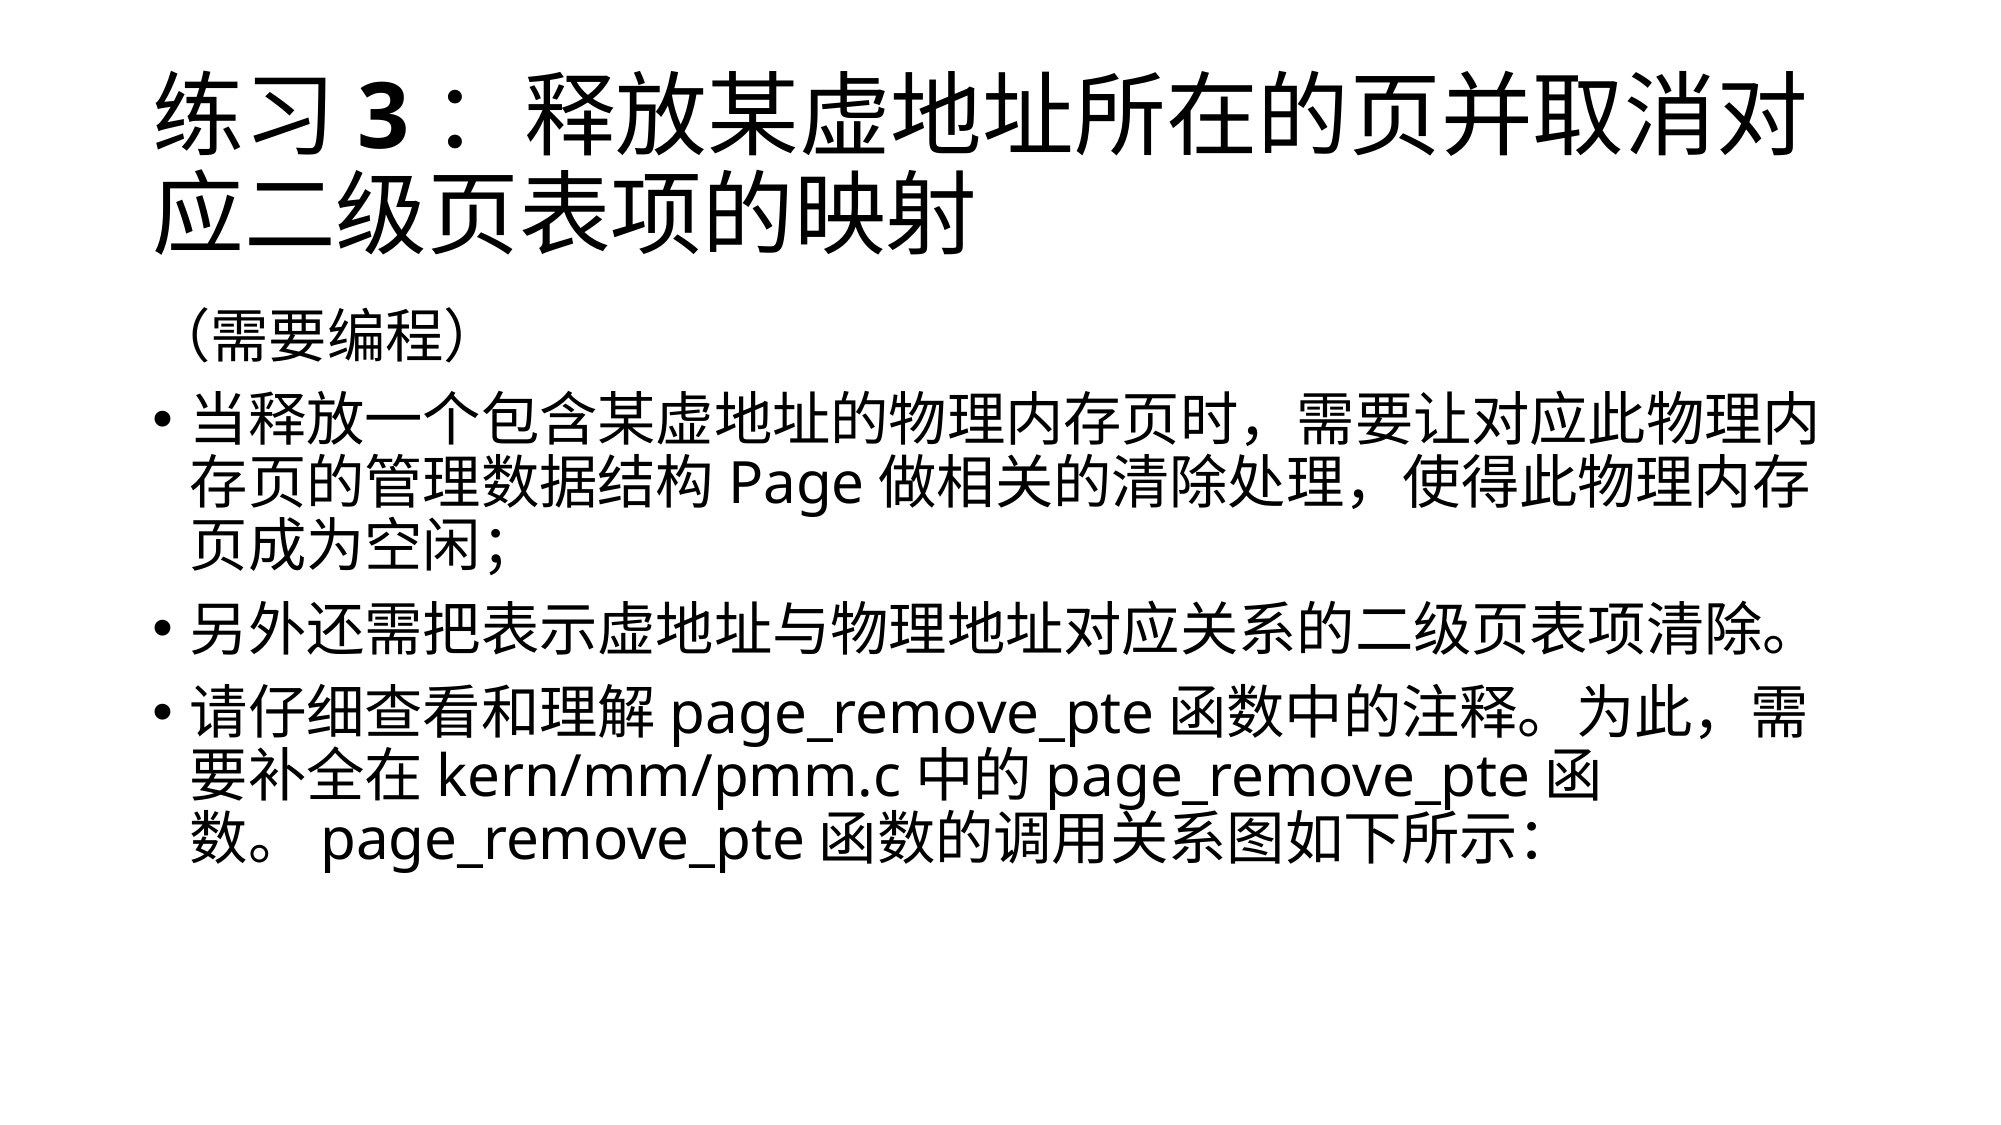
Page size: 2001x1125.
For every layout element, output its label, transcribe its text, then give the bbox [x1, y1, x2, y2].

title 练习3：释放某虚地址所在的页并取消对应二级页表项的映射 [137, 59, 1863, 278]
list （需要编程） 当释放一个包含某虚地址的物理内存页时，需要让对应此物理内存页的管理数据结构Page做相关的清除处理，使得此物理内存页成为空闲； 另外还需把表示虚地址与物理地址对应关系的二级页表项清除。 请仔细查看和理解page_remove_pte函数中的注释。为此，需要补全在kern/mm/pmm.c中的page_remove_pte函数。page_remove_pte函数的调用关系图如下所示： [137, 299, 1863, 1014]
